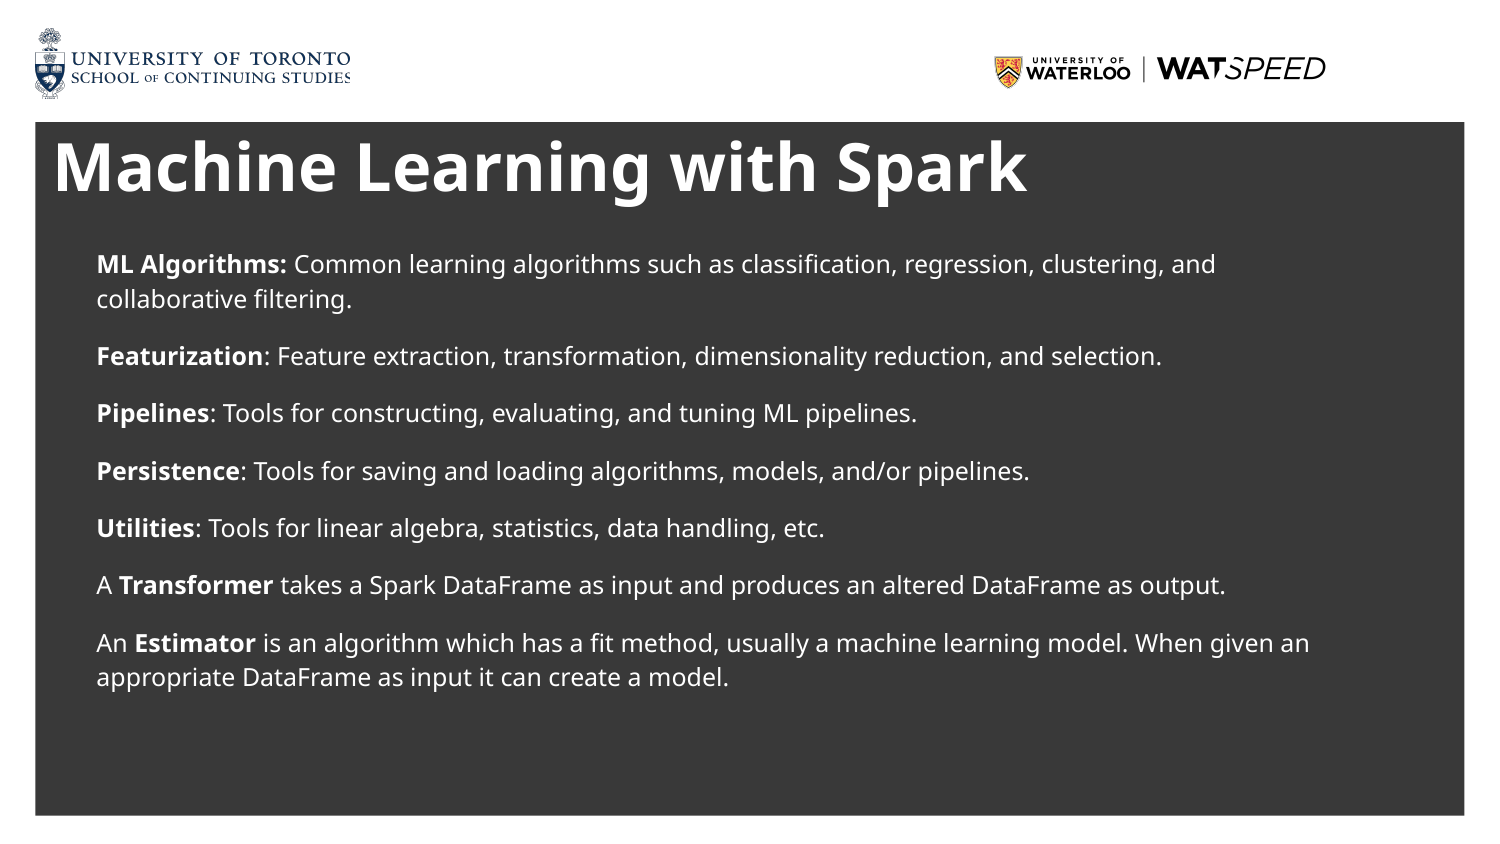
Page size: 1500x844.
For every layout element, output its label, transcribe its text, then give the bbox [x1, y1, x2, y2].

picture [35, 28, 350, 99]
picture [975, 31, 1347, 108]
title Machine Learning with Spark [37, 122, 1463, 208]
text_box ML Algorithms: Common learning algorithms such as classification, regression, clustering, and collaborative filtering. Featurization: Feature extraction, transformation, dimensionality reduction, and selection. Pipelines: Tools for constructing, evaluating, and tuning ML pipelines. Persistence: Tools for saving and loading algorithms, models, and/or pipelines. Utilities: Tools for linear algebra, statistics, data handling, etc. A Transformer takes a Spark DataFrame as input and produces an altered DataFrame as output. An Estimator is an algorithm which has a fit method, usually a machine learning model. When given an appropriate DataFrame as input it can create a model. [81, 236, 1332, 700]
